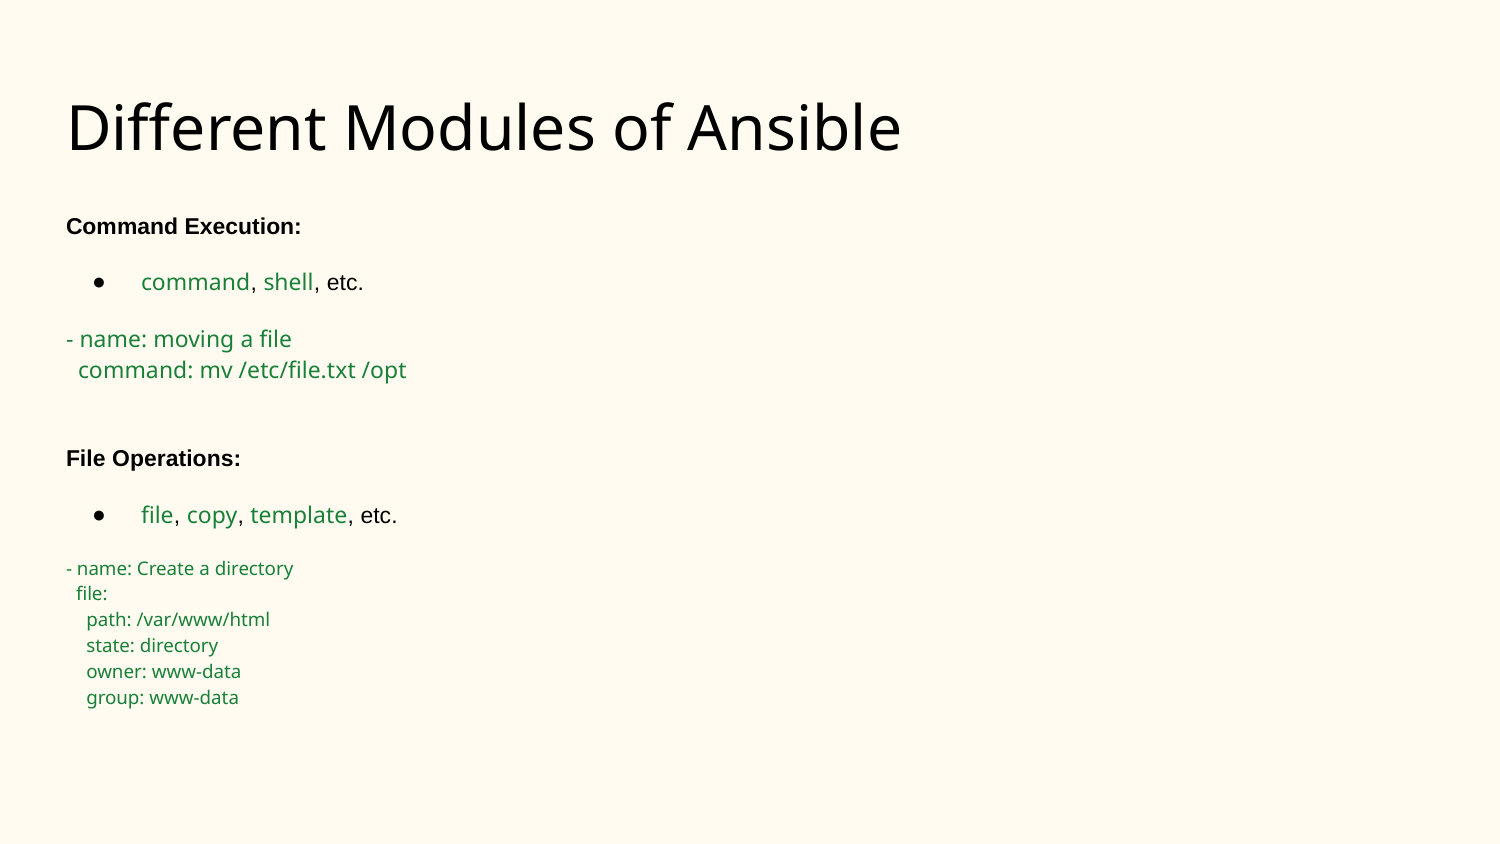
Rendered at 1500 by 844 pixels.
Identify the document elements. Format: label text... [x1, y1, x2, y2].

title Different Modules of Ansible [51, 72, 1449, 174]
list Command Execution: command, shell, etc. - name: moving a file command: mv /etc/file.txt /opt File Operations: file, copy, template, etc. - name: Create a directory file: path: /var/www/html state: directory owner: www-data group: www-data [51, 192, 708, 750]
